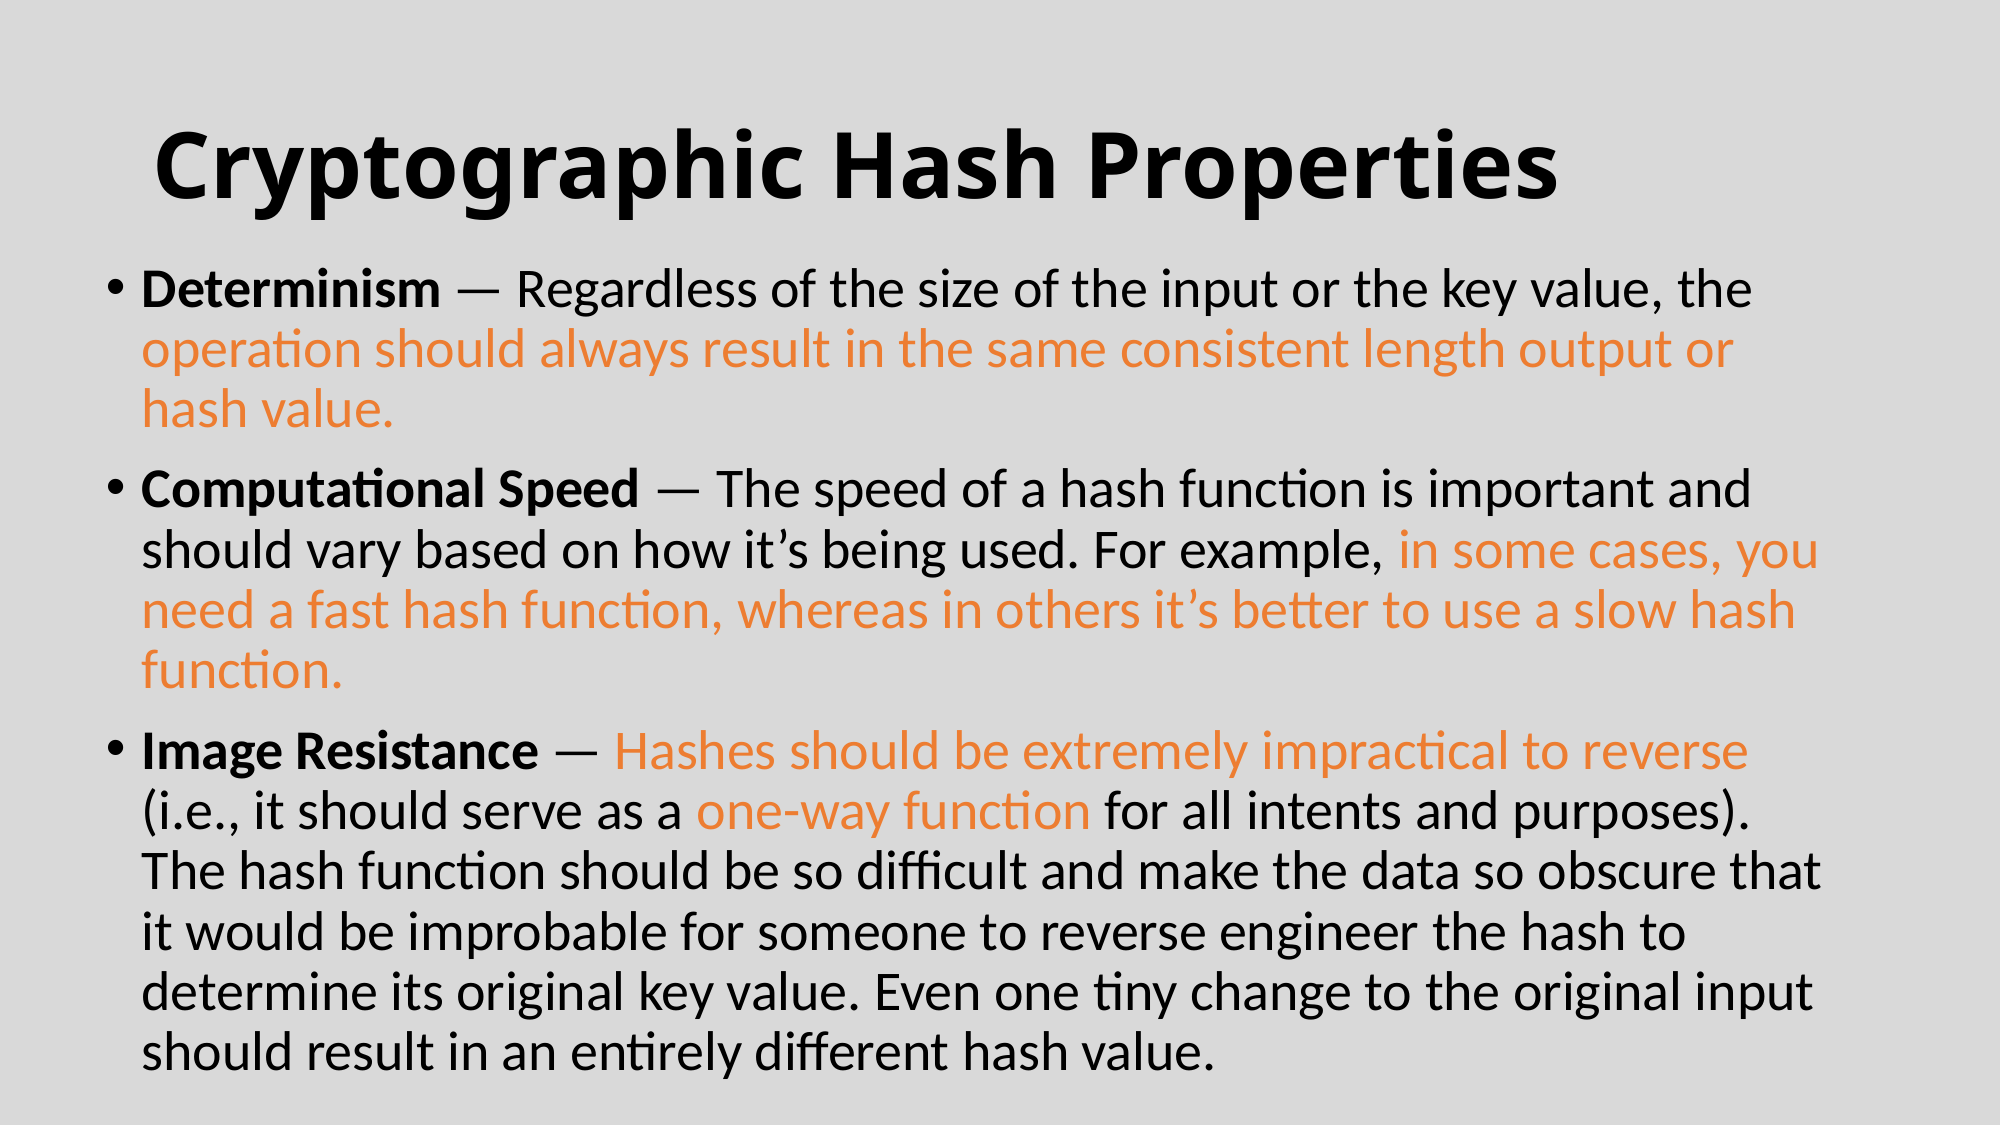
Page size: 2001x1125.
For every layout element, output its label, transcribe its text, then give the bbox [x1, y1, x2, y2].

title Cryptographic Hash Properties [137, 59, 1863, 251]
list Determinism — Regardless of the size of the input or the key value, the operation should always result in the same consistent length output or hash value. Computational Speed — The speed of a hash function is important and should vary based on how it’s being used. For example, in some cases, you need a fast hash function, whereas in others it’s better to use a slow hash function. Image Resistance — Hashes should be extremely impractical to reverse (i.e., it should serve as a one-way function for all intents and purposes). The hash function should be so difficult and make the data so obscure that it would be improbable for someone to reverse engineer the hash to determine its original key value. Even one tiny change to the original input should result in an entirely different hash value. [90, 251, 1863, 1095]
